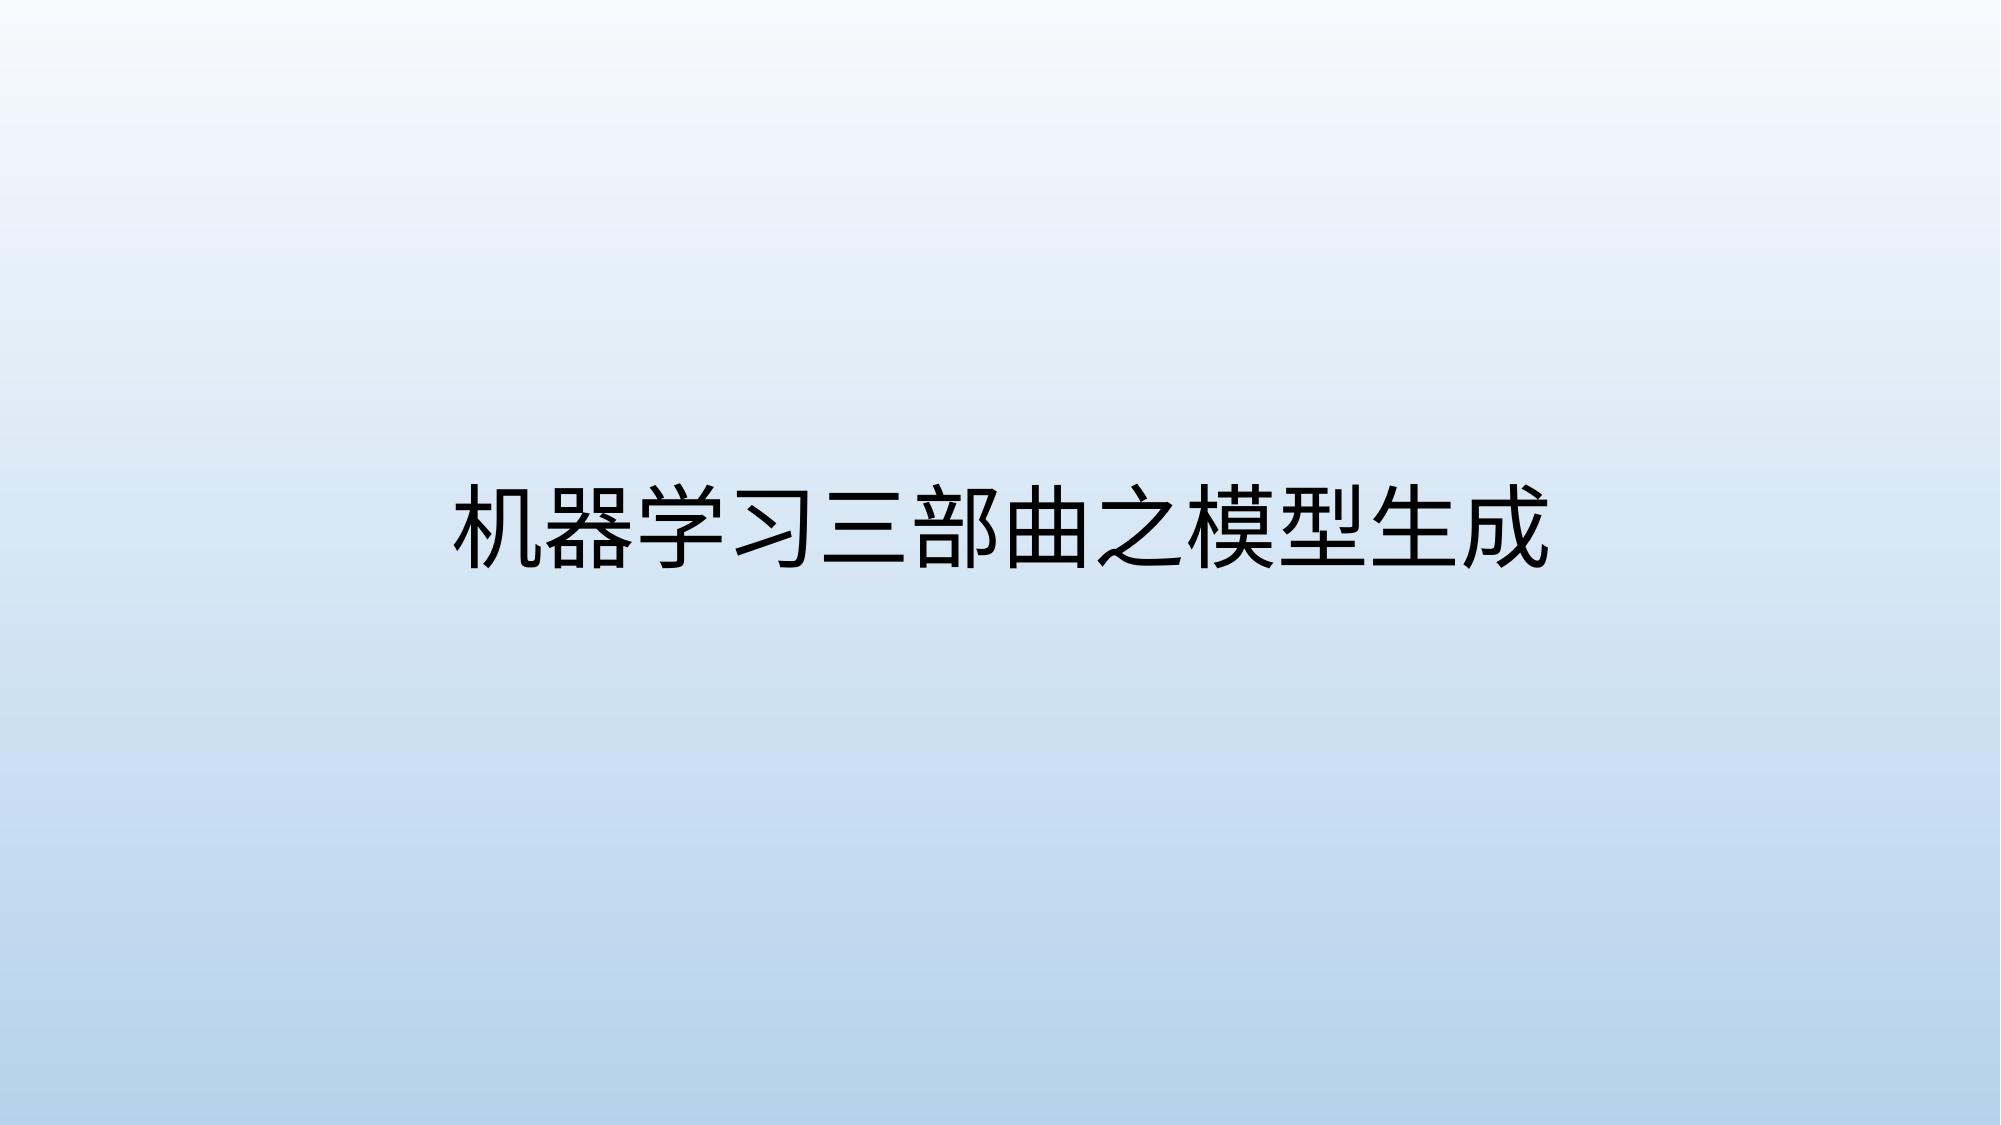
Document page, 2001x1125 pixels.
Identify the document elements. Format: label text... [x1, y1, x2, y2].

title 机器学习三部曲之模型生成 [139, 423, 1865, 641]
